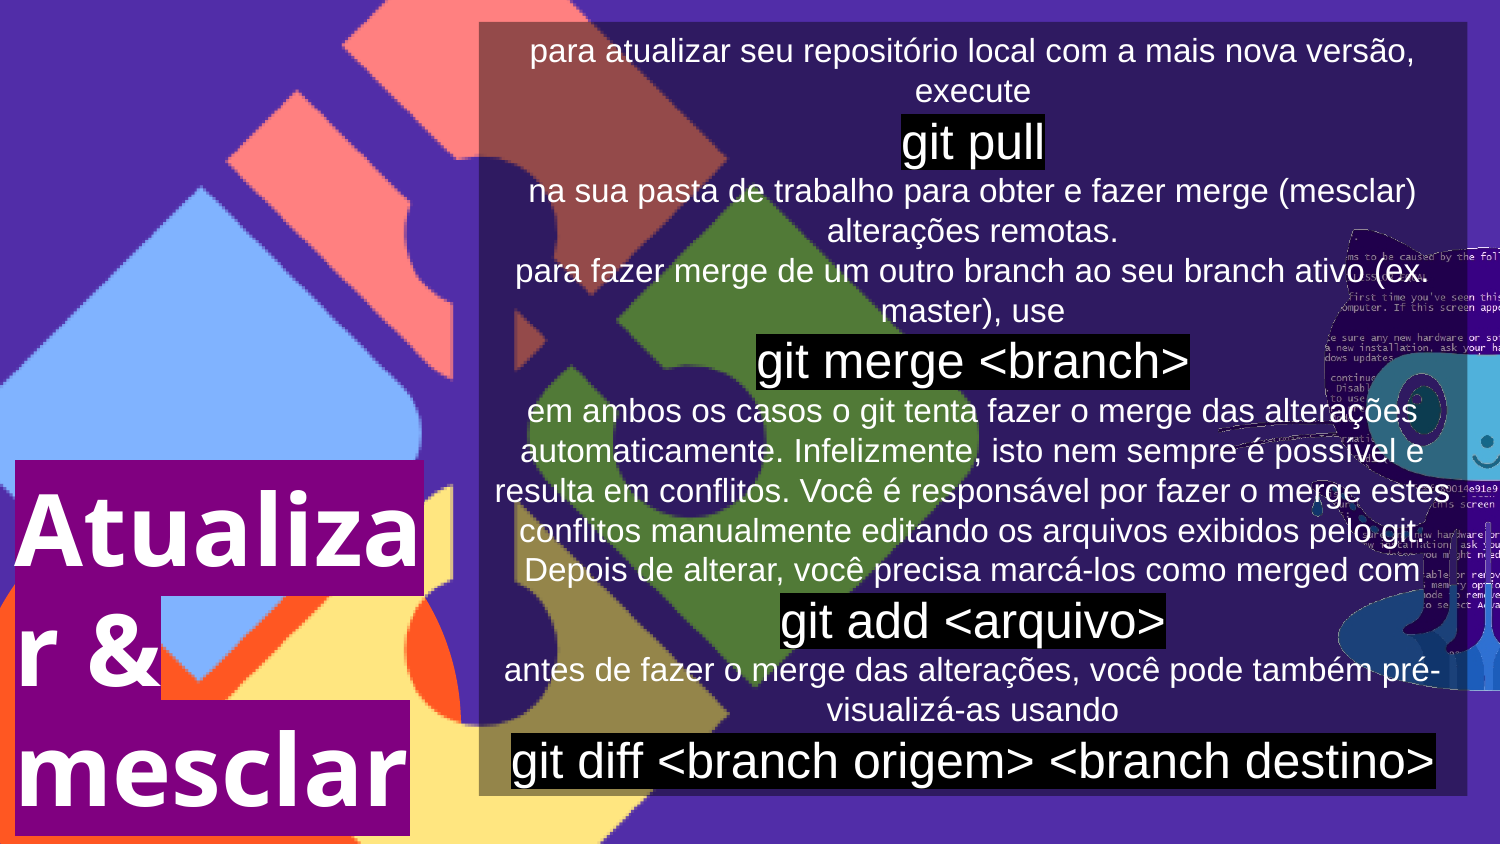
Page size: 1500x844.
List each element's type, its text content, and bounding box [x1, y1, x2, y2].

picture [1185, 199, 1500, 719]
subtitle para atualizar seu repositório local com a mais nova versão, execute git pull na sua pasta de trabalho para obter e fazer merge (mesclar) alterações remotas. para fazer merge de um outro branch ao seu branch ativo (ex. master), use git merge <branch> em ambos os casos o git tenta fazer o merge das alterações automaticamente. Infelizmente, isto nem sempre é possível e resulta em conflitos. Você é responsável por fazer o merge estes conflitos manualmente editando os arquivos exibidos pelo git. Depois de alterar, você precisa marcá-los como merged com git add <arquivo> antes de fazer o merge das alterações, você pode também pré-visualizá-as usando git diff <branch origem> <branch destino> [985, 21, 1468, 796]
picture [0, 0, 980, 844]
